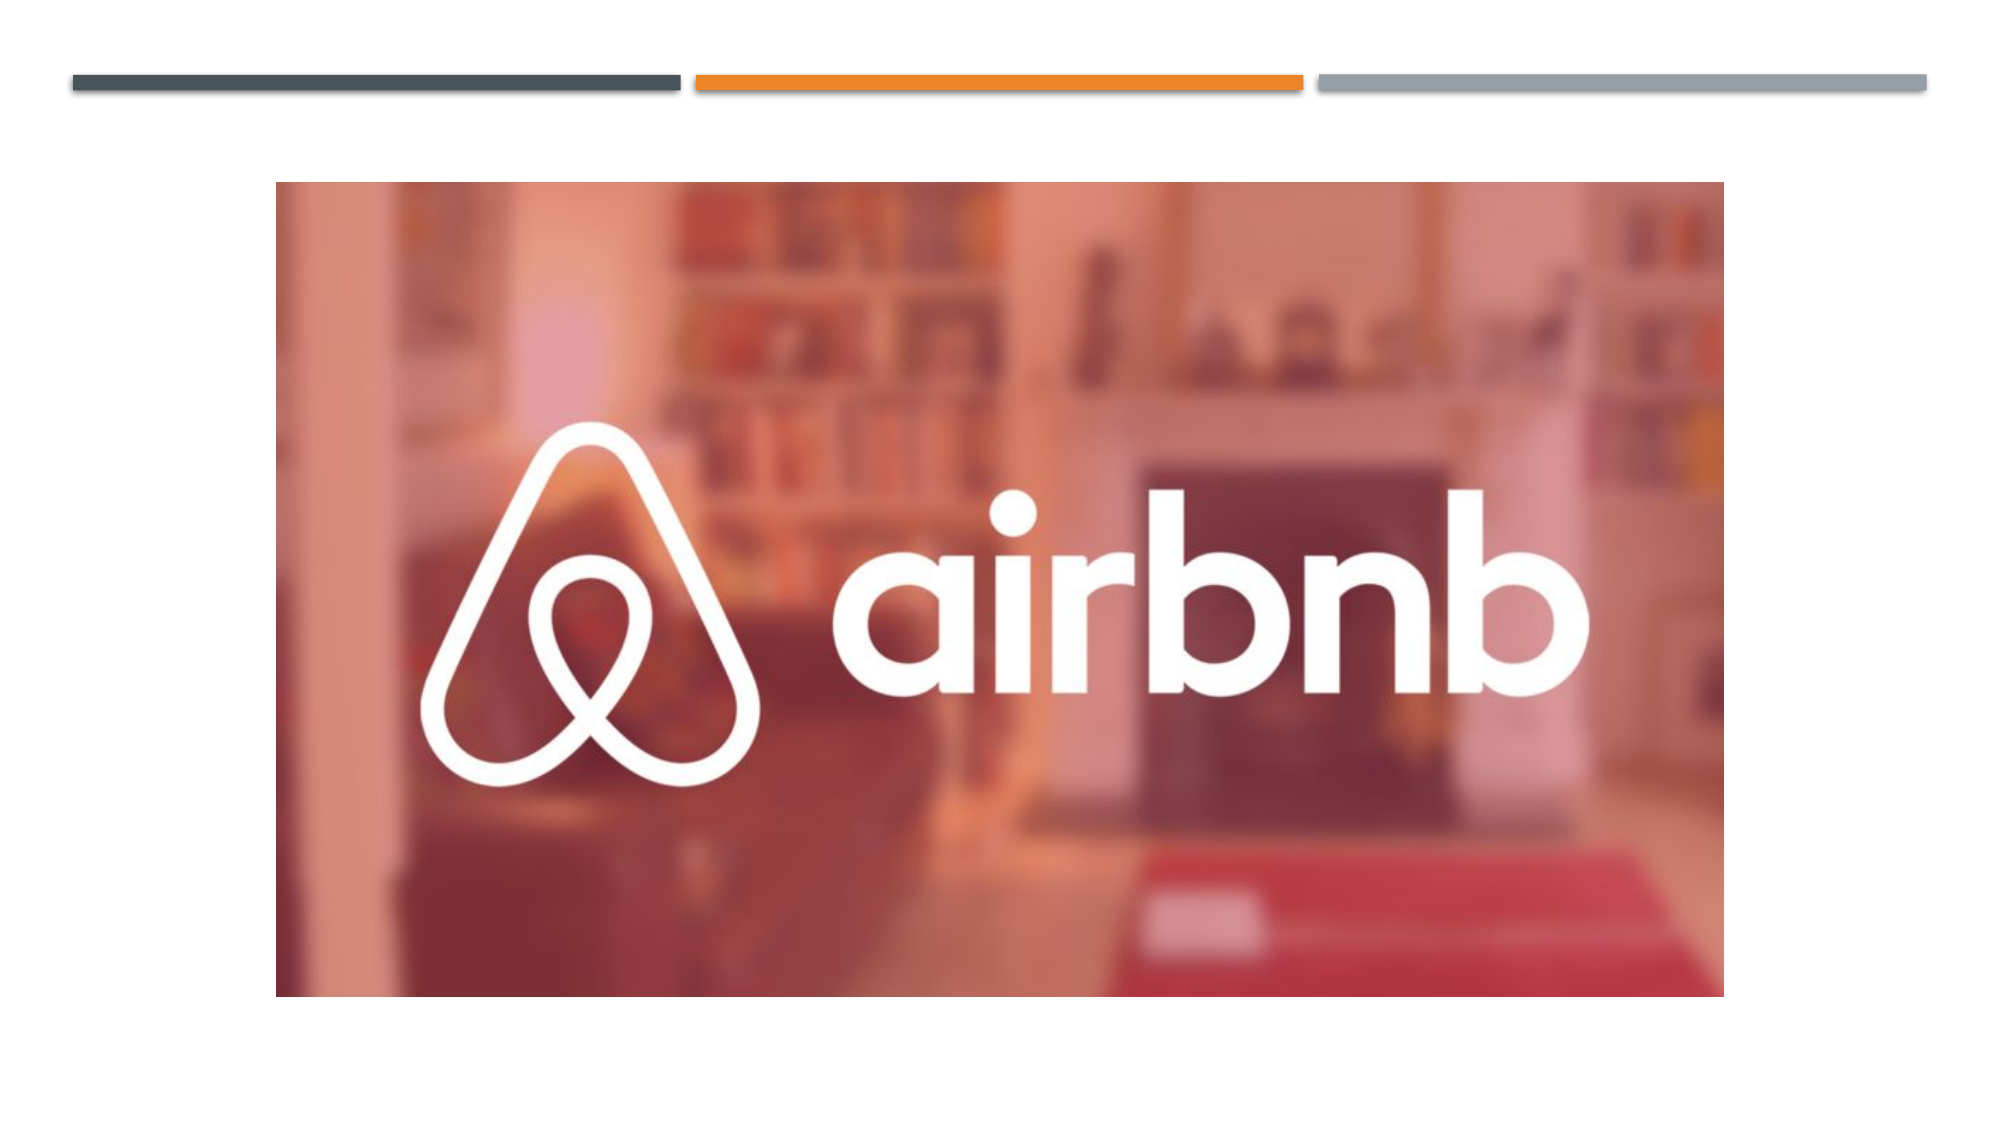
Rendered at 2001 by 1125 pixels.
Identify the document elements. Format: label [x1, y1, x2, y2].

picture [275, 182, 1724, 998]
